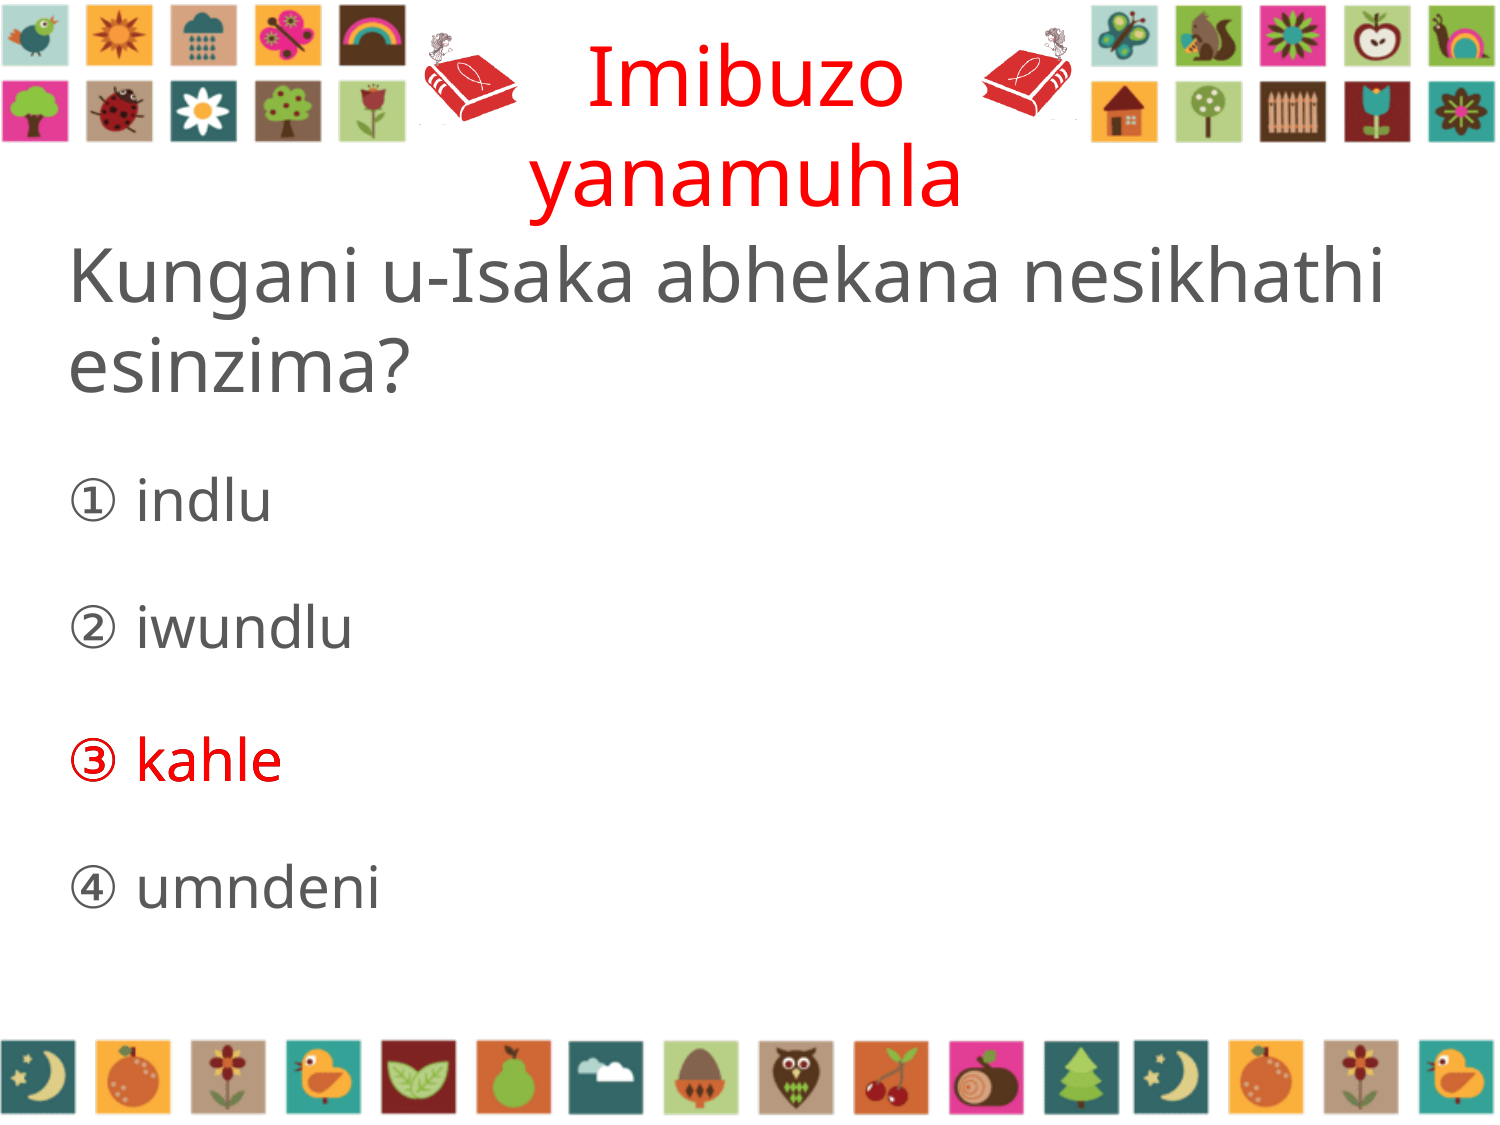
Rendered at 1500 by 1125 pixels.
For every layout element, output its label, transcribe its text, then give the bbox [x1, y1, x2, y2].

text_box ③ kahle [53, 716, 1483, 801]
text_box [0, 1028, 1500, 1118]
text_box Imibuzo yanamuhla [414, 16, 1080, 219]
text_box ② iwundlu [53, 582, 1436, 668]
text_box ① indlu [53, 456, 1436, 541]
picture [950, 3, 1500, 150]
text_box Kungani u-Isaka abhekana nesikhathi esinzima? [53, 219, 1436, 415]
picture [0, 3, 550, 150]
text_box ④ umndeni [53, 842, 1483, 928]
